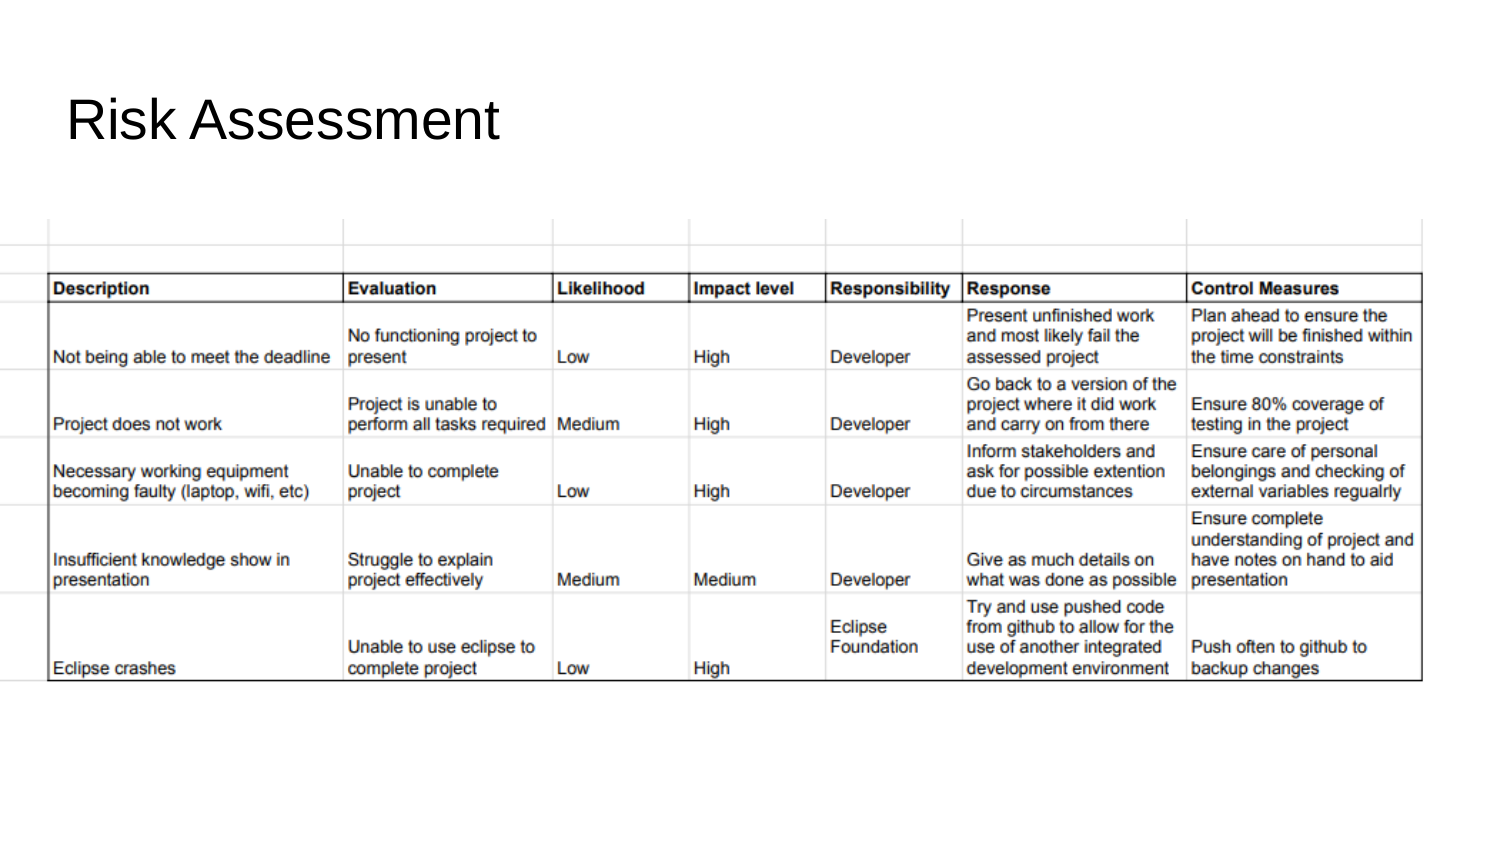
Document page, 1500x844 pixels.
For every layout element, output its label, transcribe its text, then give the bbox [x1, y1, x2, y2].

title Risk Assessment [51, 72, 1449, 167]
picture [0, 219, 1490, 734]
